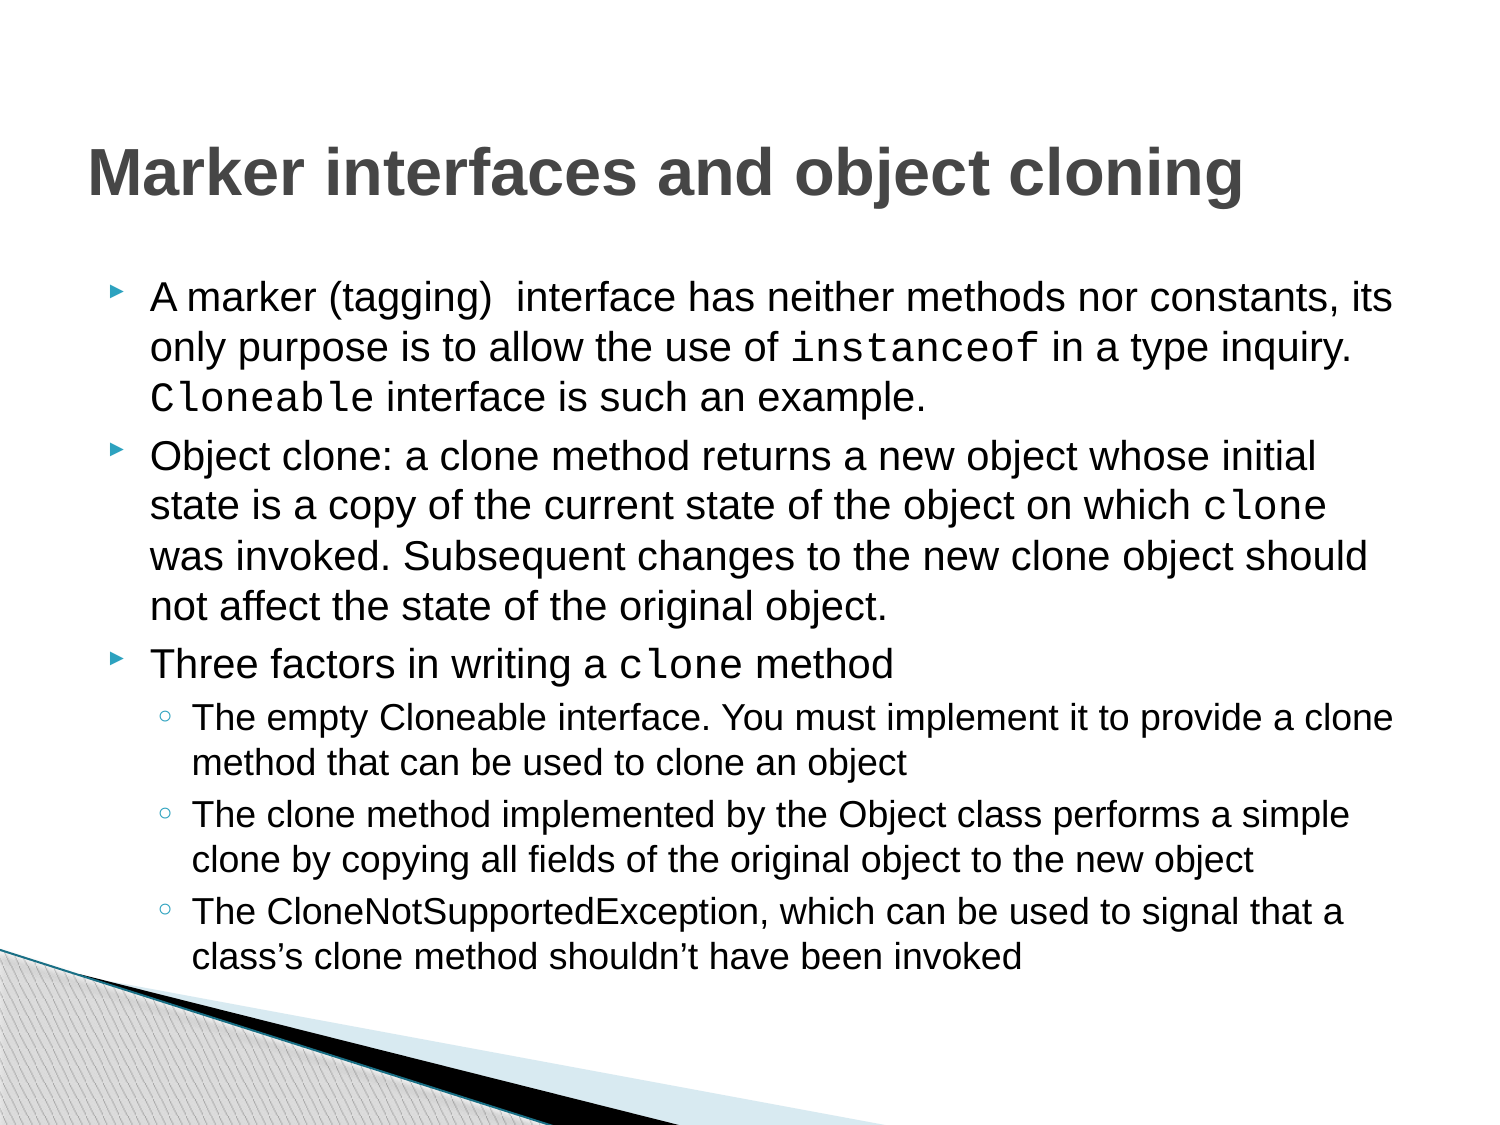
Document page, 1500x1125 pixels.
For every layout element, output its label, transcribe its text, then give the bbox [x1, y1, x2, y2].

list A marker (tagging) interface has neither methods nor constants, its only purpose is to allow the use of instanceof in a type inquiry. Cloneable interface is such an example. Object clone: a clone method returns a new object whose initial state is a copy of the current state of the object on which clone was invoked. Subsequent changes to the new clone object should not affect the state of the original object. Three factors in writing a clone method The empty Cloneable interface. You must implement it to provide a clone method that can be used to clone an object The clone method implemented by the Object class performs a simple clone by copying all fields of the original object to the new object The CloneNotSupportedException, which can be used to signal that a class’s clone method shouldn’t have been invoked [75, 271, 1425, 985]
title Marker interfaces and object cloning [72, 67, 1425, 271]
